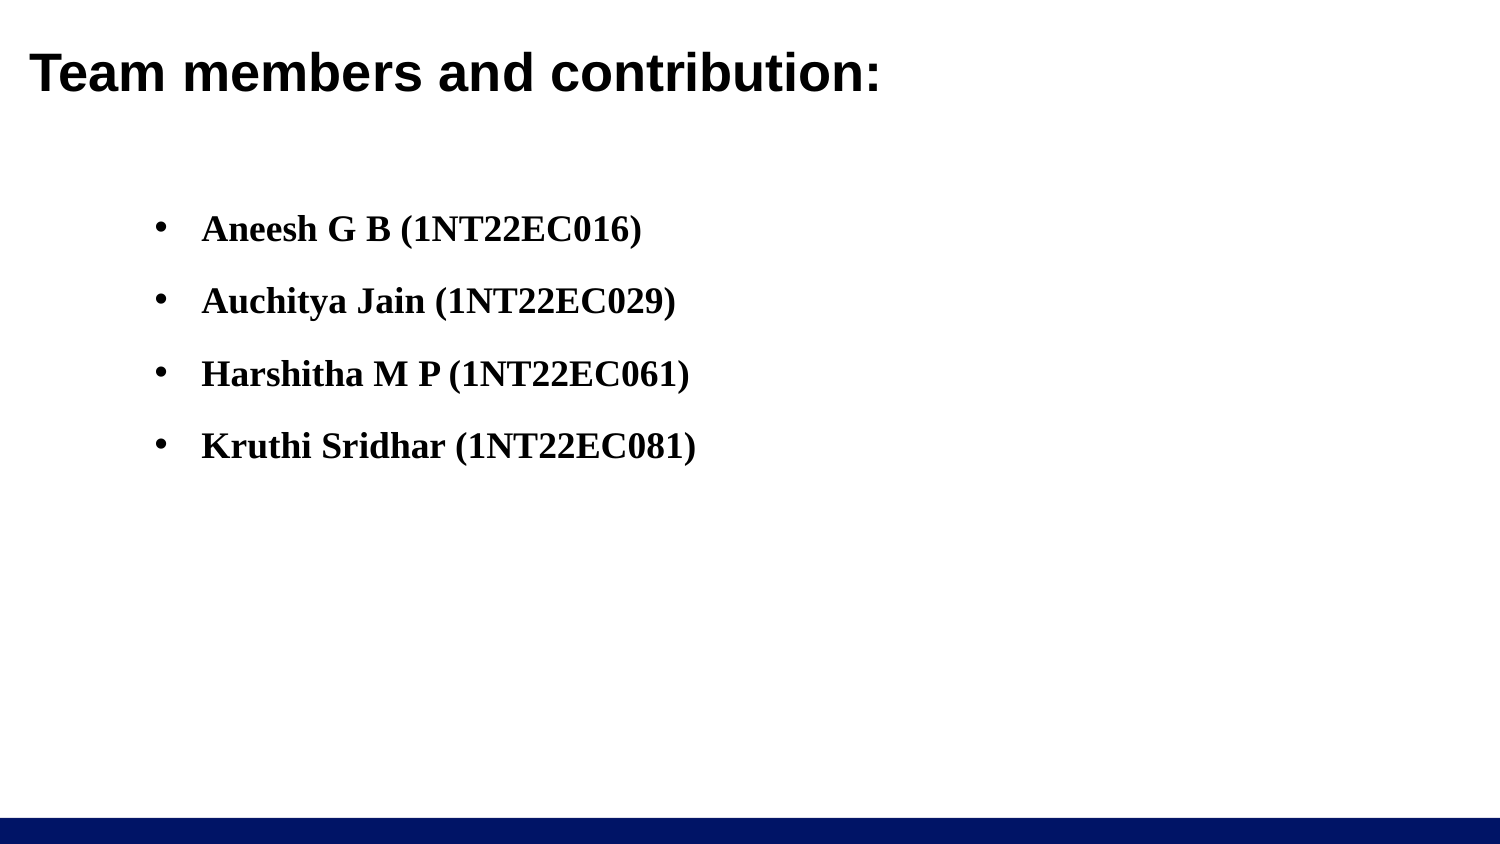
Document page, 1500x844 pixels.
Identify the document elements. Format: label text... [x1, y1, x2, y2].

picture [0, 817, 1500, 844]
list Aneesh G B (1NT22EC016) Auchitya Jain (1NT22EC029) Harshitha M P (1NT22EC061) Kruthi Sridhar (1NT22EC081) [154, 196, 730, 542]
title Team members and contribution: [29, 37, 903, 103]
